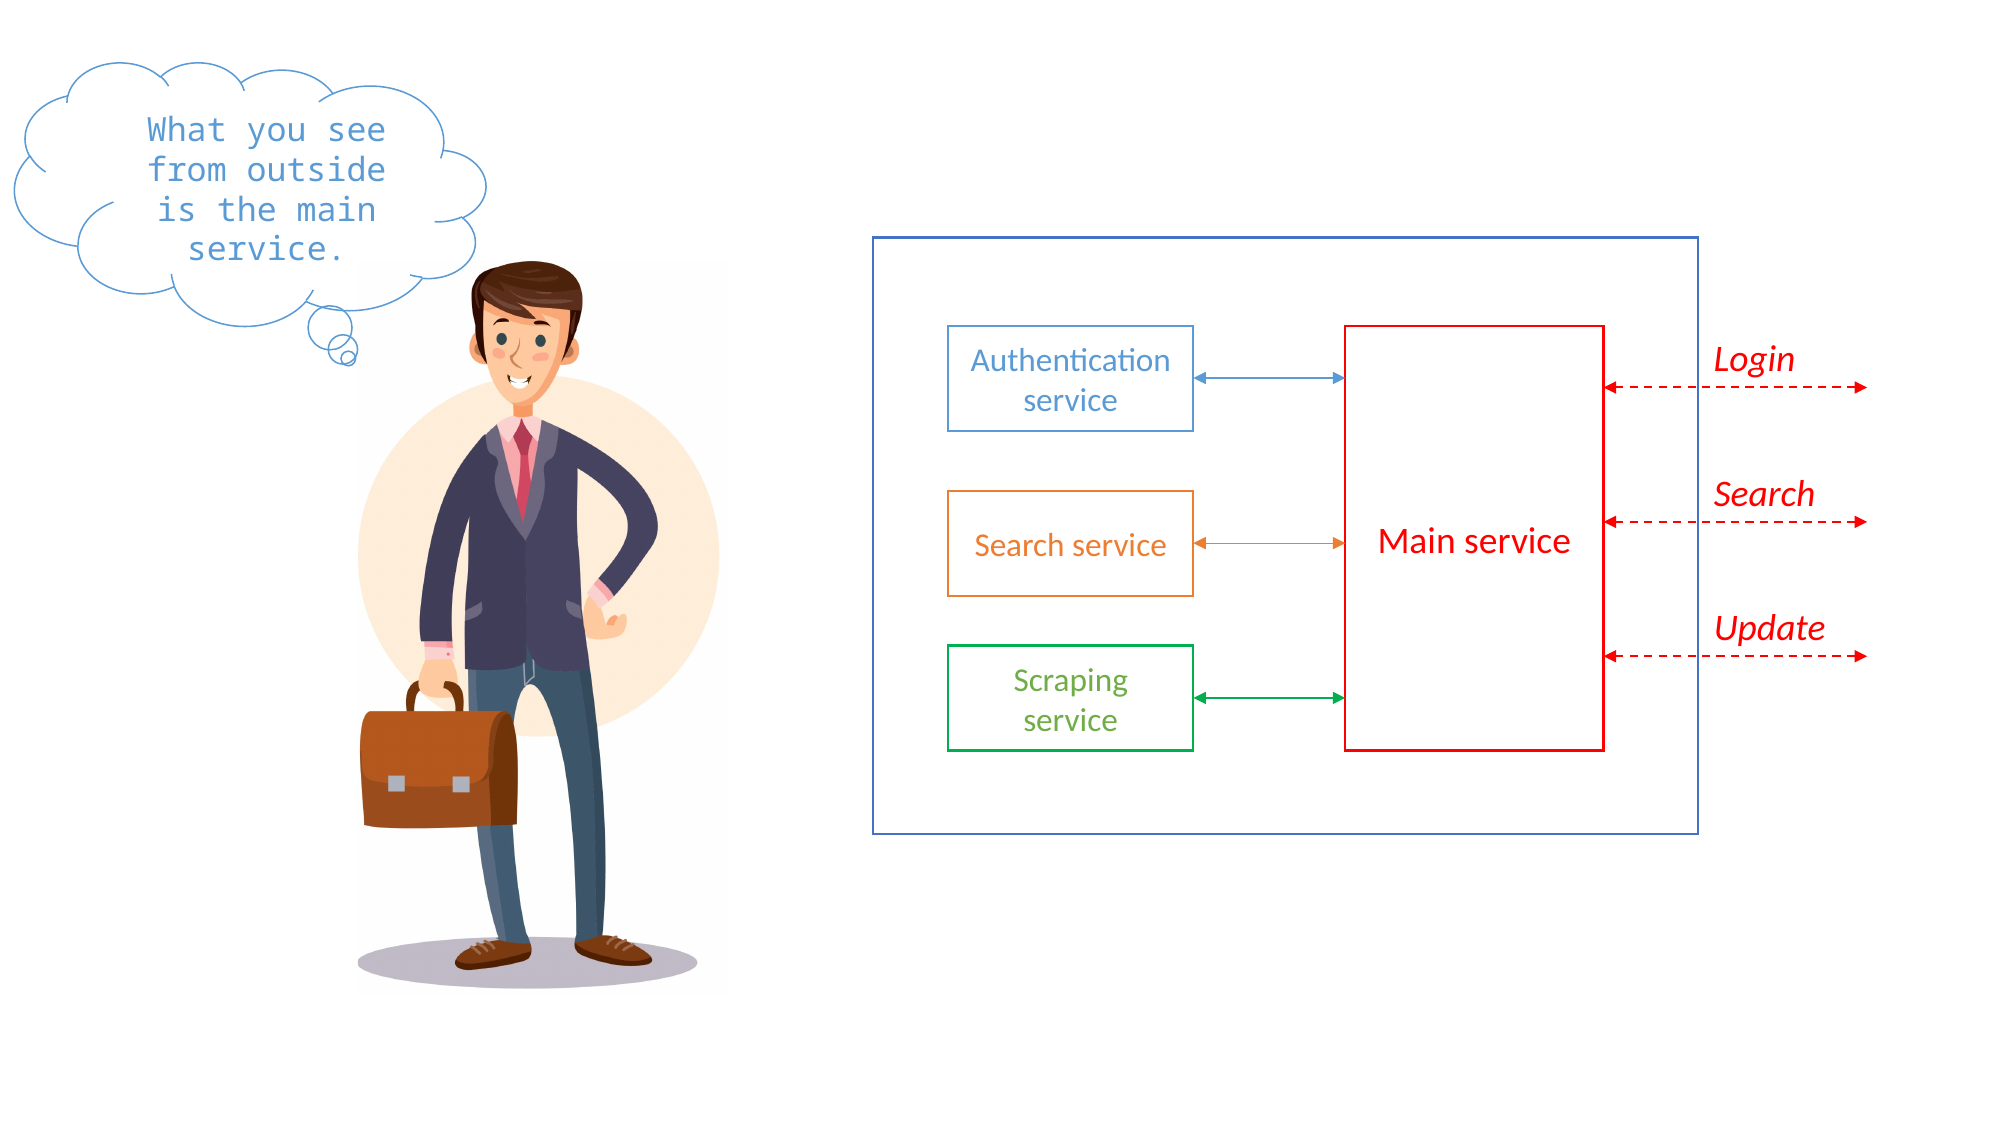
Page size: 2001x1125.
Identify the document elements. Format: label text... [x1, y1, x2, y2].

text_box Search [1698, 461, 1831, 521]
text_box Update [1698, 595, 1841, 656]
text_box [872, 236, 1699, 835]
text_box Scraping service [947, 644, 1194, 752]
text_box What you see from outside is the main service. [14, 62, 487, 366]
picture [357, 260, 727, 997]
text_box Main service [1344, 325, 1605, 752]
text_box Login [1698, 326, 1811, 387]
text_box Authentication service [947, 325, 1194, 432]
text_box Search service [947, 490, 1194, 597]
